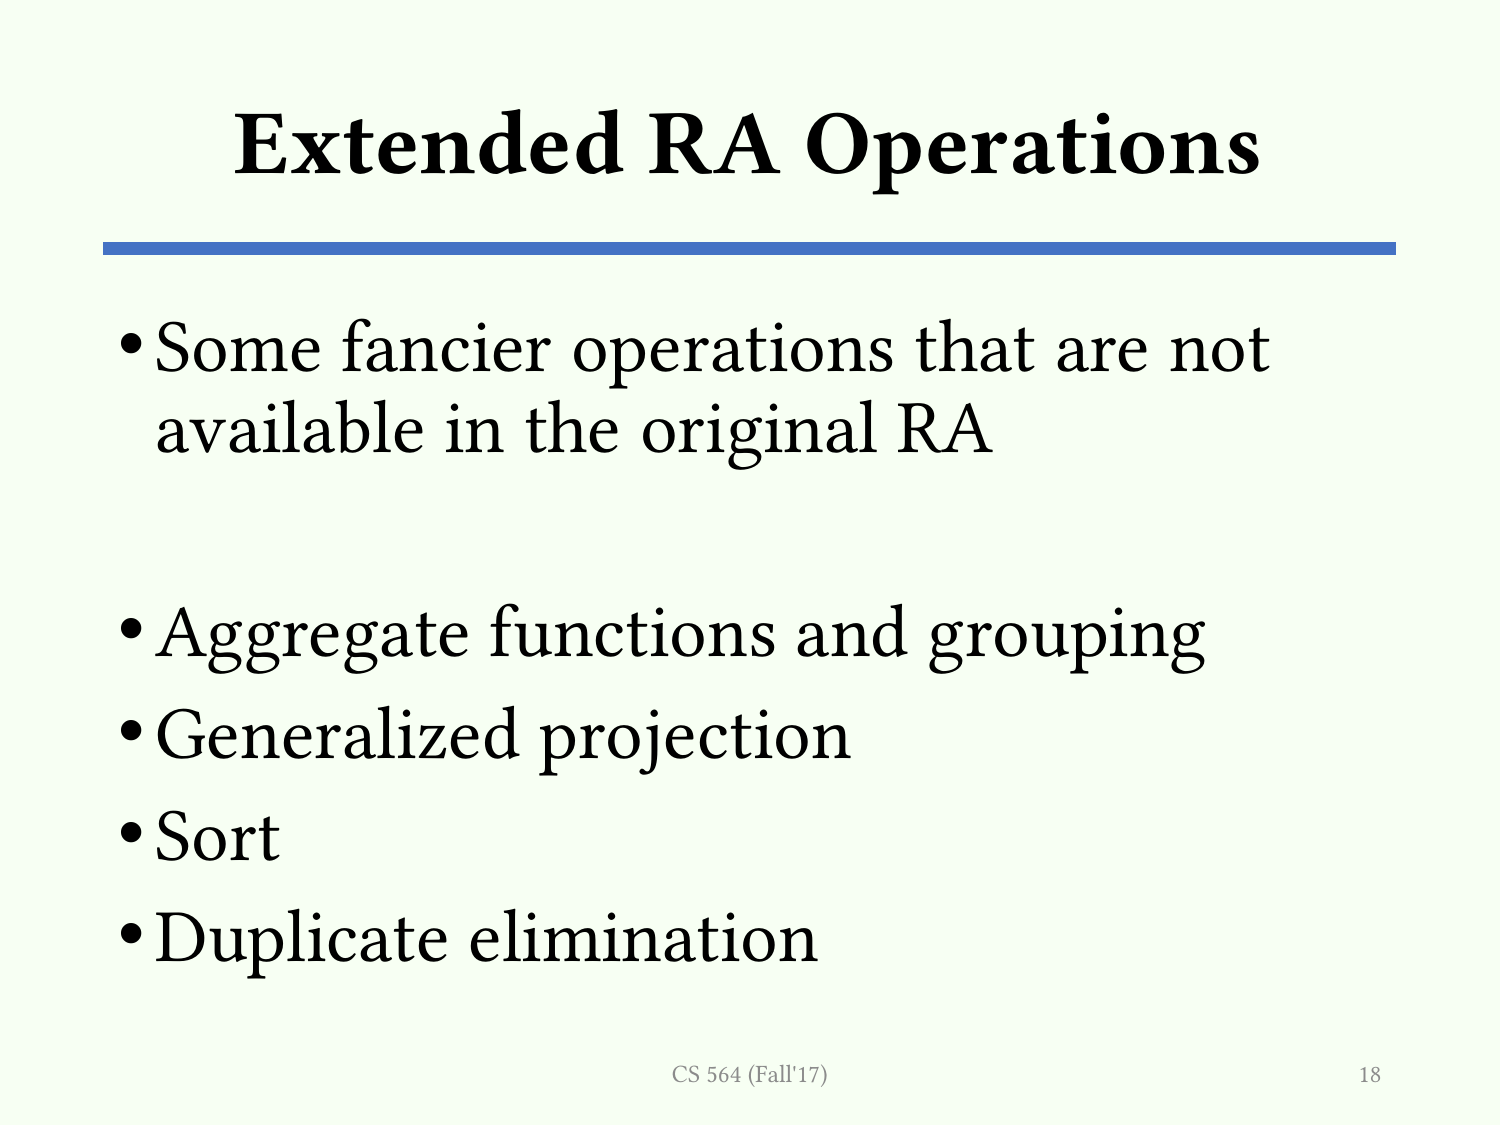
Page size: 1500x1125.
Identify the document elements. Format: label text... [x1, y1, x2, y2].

footer CS 564 (Fall'17) [496, 1042, 1004, 1103]
list Some fancier operations that are not available in the original RA Aggregate functions and grouping Generalized projection Sort Duplicate elimination [103, 299, 1397, 1014]
title Extended RA Operations [103, 35, 1397, 253]
slide_number 18 [1059, 1042, 1397, 1103]
